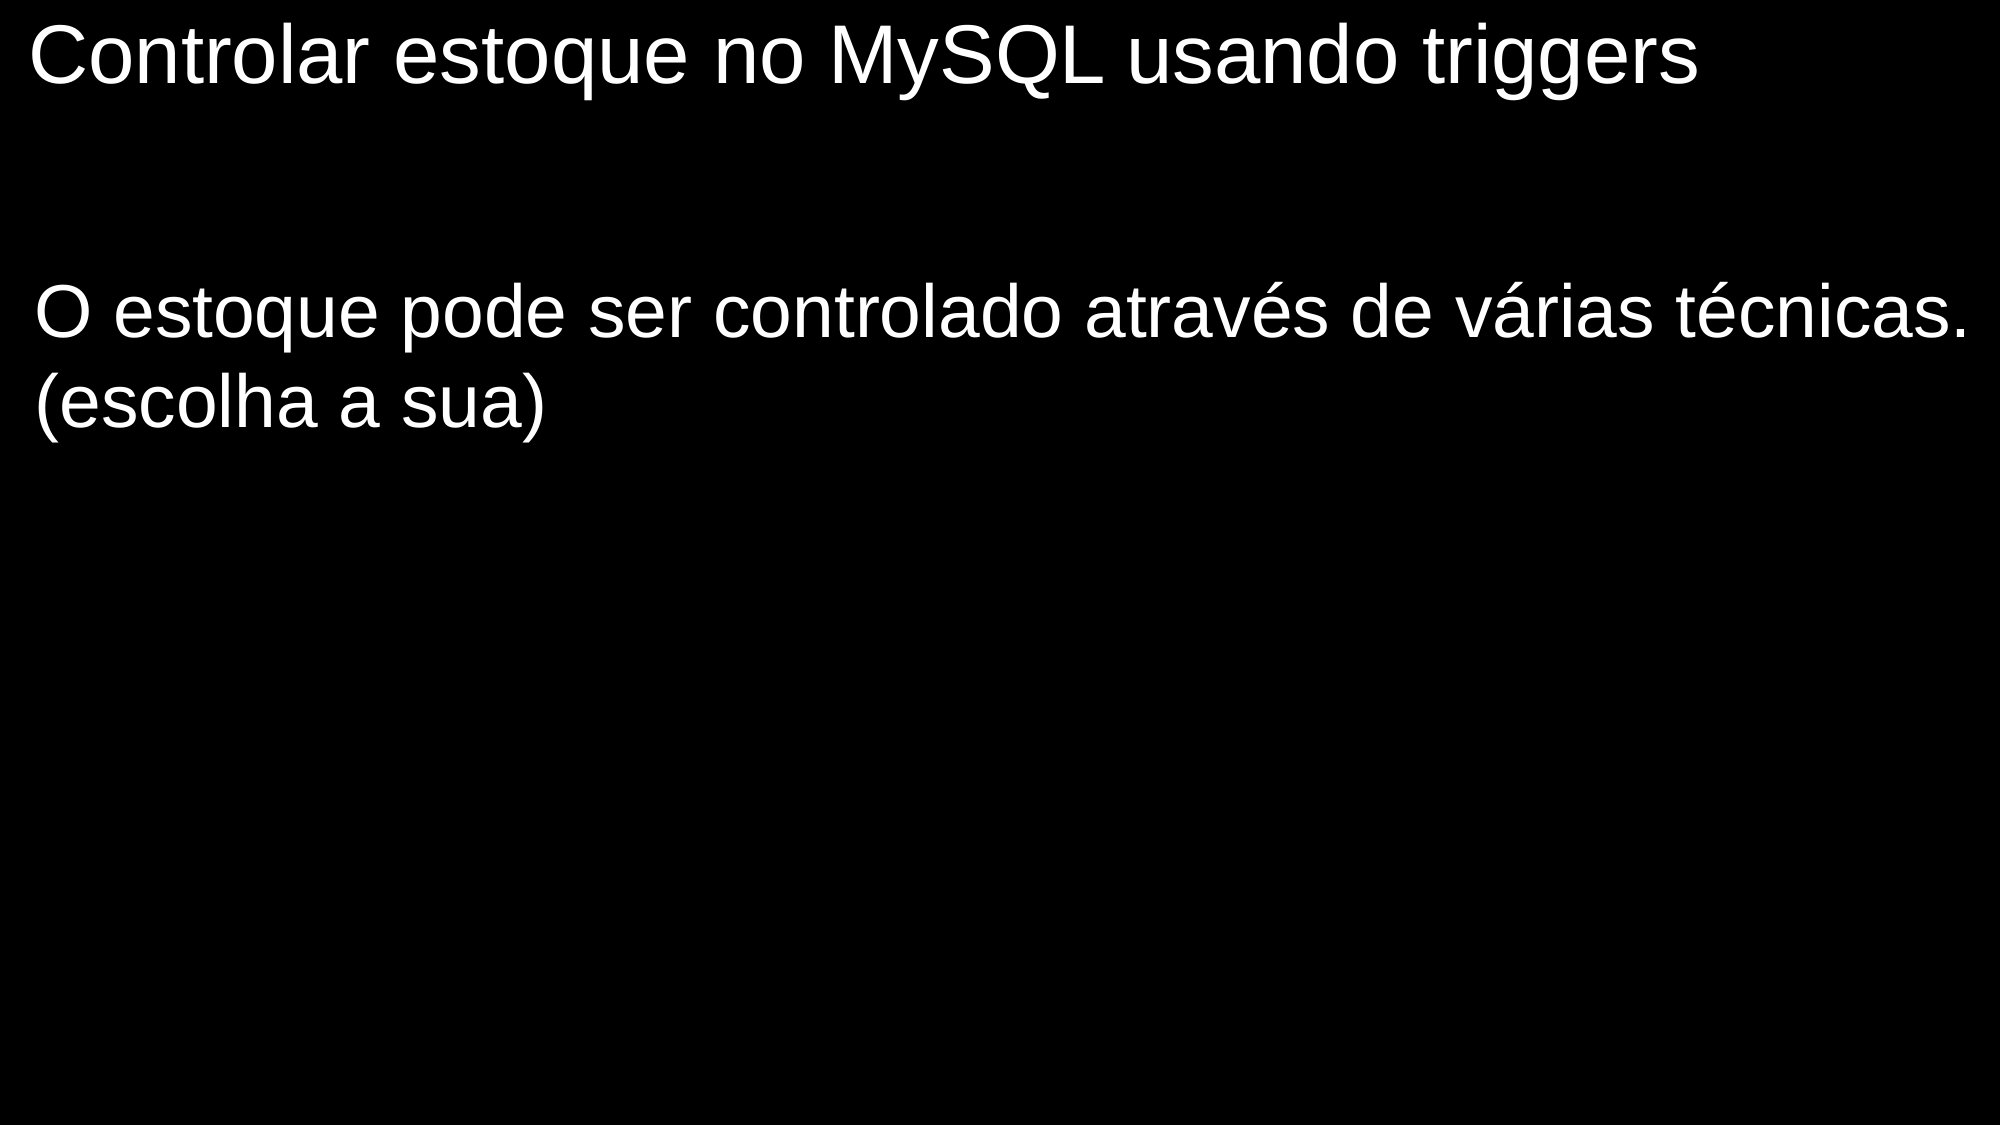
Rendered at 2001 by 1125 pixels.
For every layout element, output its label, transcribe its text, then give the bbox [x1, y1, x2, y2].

text_box Controlar estoque no MySQL usando triggers [0, 0, 2000, 114]
text_box O estoque pode ser controlado através de várias técnicas. (escolha a sua) [19, 255, 2000, 1125]
